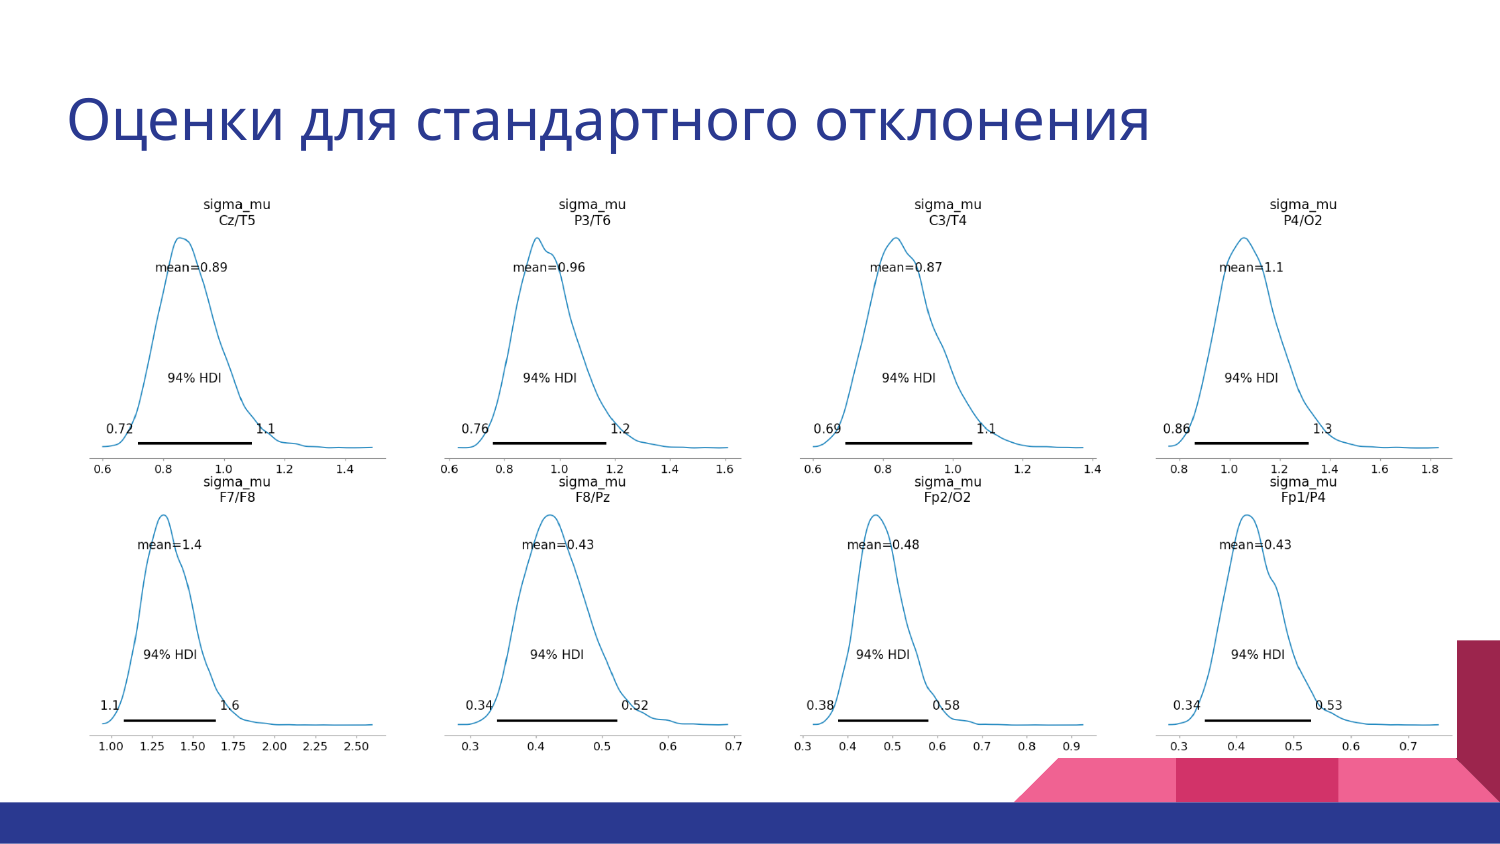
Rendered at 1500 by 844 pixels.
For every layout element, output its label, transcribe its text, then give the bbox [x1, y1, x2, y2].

picture [82, 192, 1457, 759]
title Оценки для стандартного отклонения [51, 67, 1449, 167]
